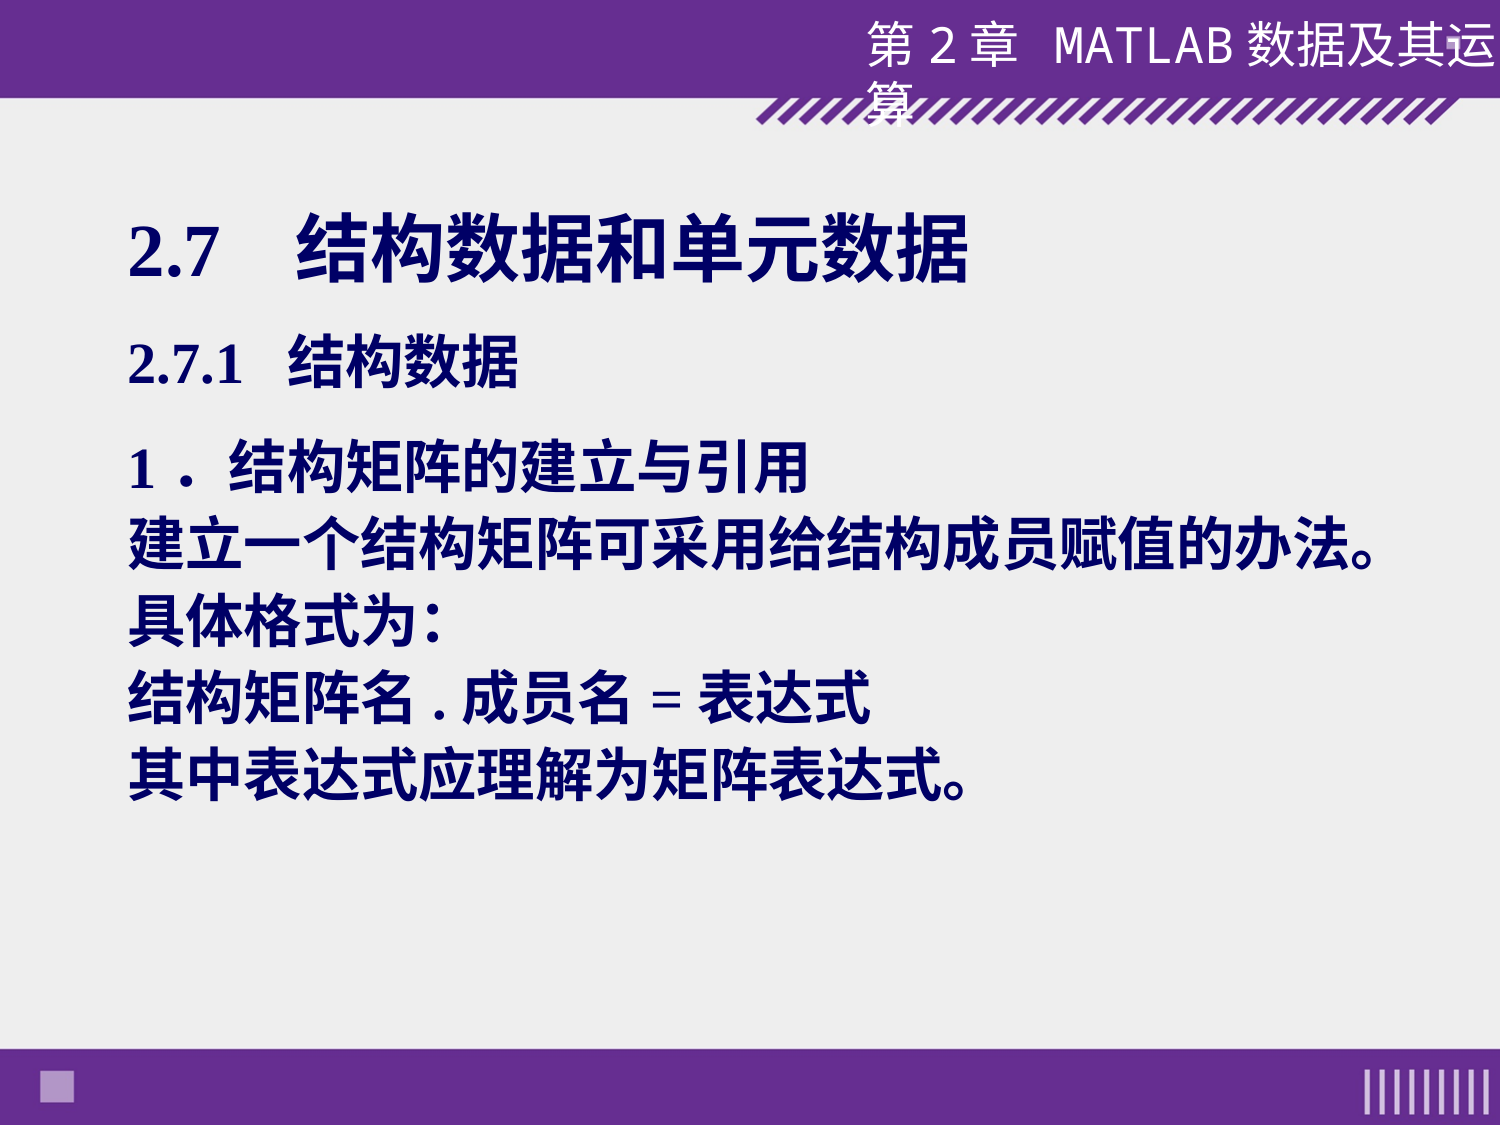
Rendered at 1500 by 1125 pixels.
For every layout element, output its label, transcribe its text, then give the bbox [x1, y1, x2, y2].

list 2.7 结构数据和单元数据 2.7.1 结构数据 1．结构矩阵的建立与引用 建立一个结构矩阵可采用给结构成员赋值的办法。具体格式为： 结构矩阵名.成员名=表达式 其中表达式应理解为矩阵表达式。 [75, 184, 1459, 1005]
picture [0, 0, 1500, 1125]
